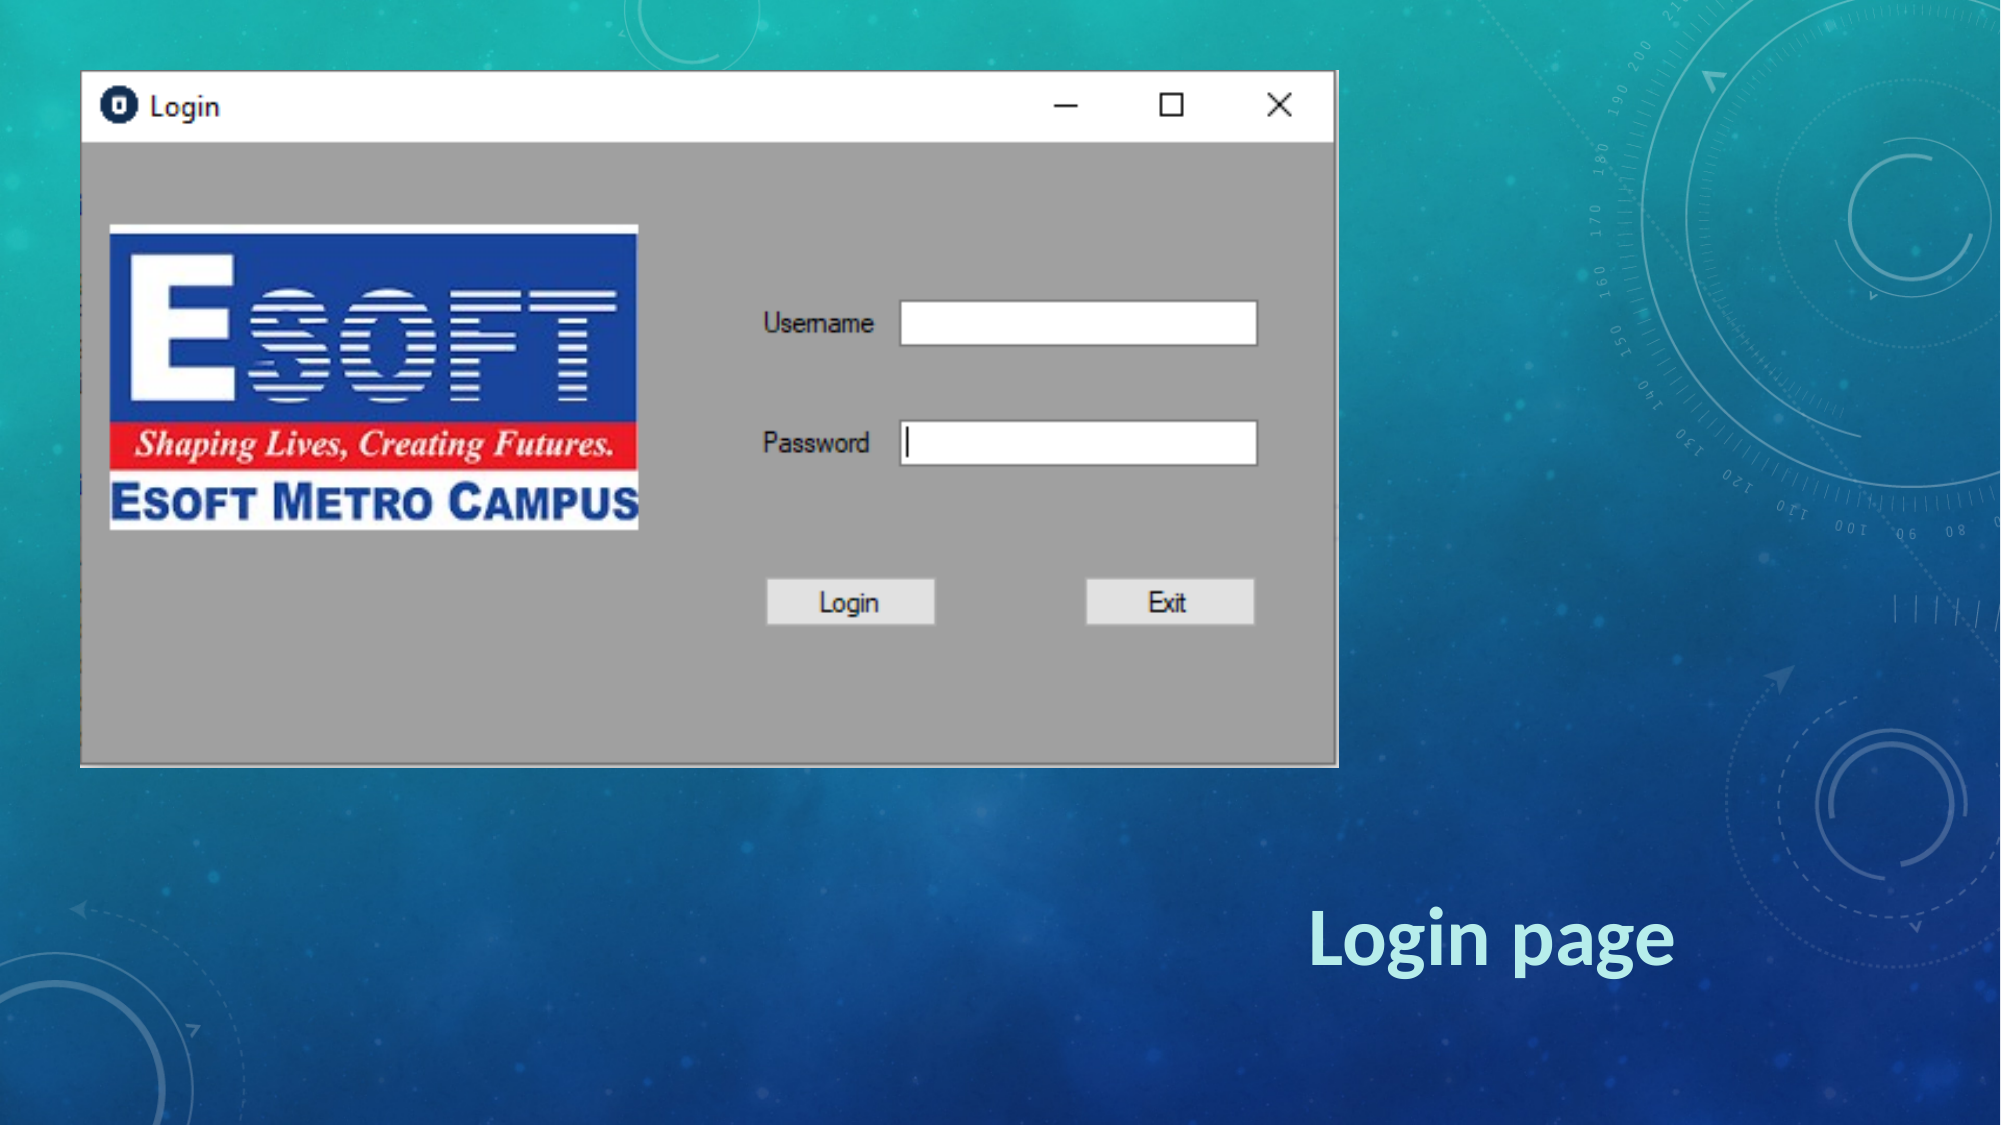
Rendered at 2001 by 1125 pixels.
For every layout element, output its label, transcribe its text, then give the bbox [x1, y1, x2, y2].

text_box Login page [1293, 874, 1744, 990]
picture [0, 0, 2001, 1125]
